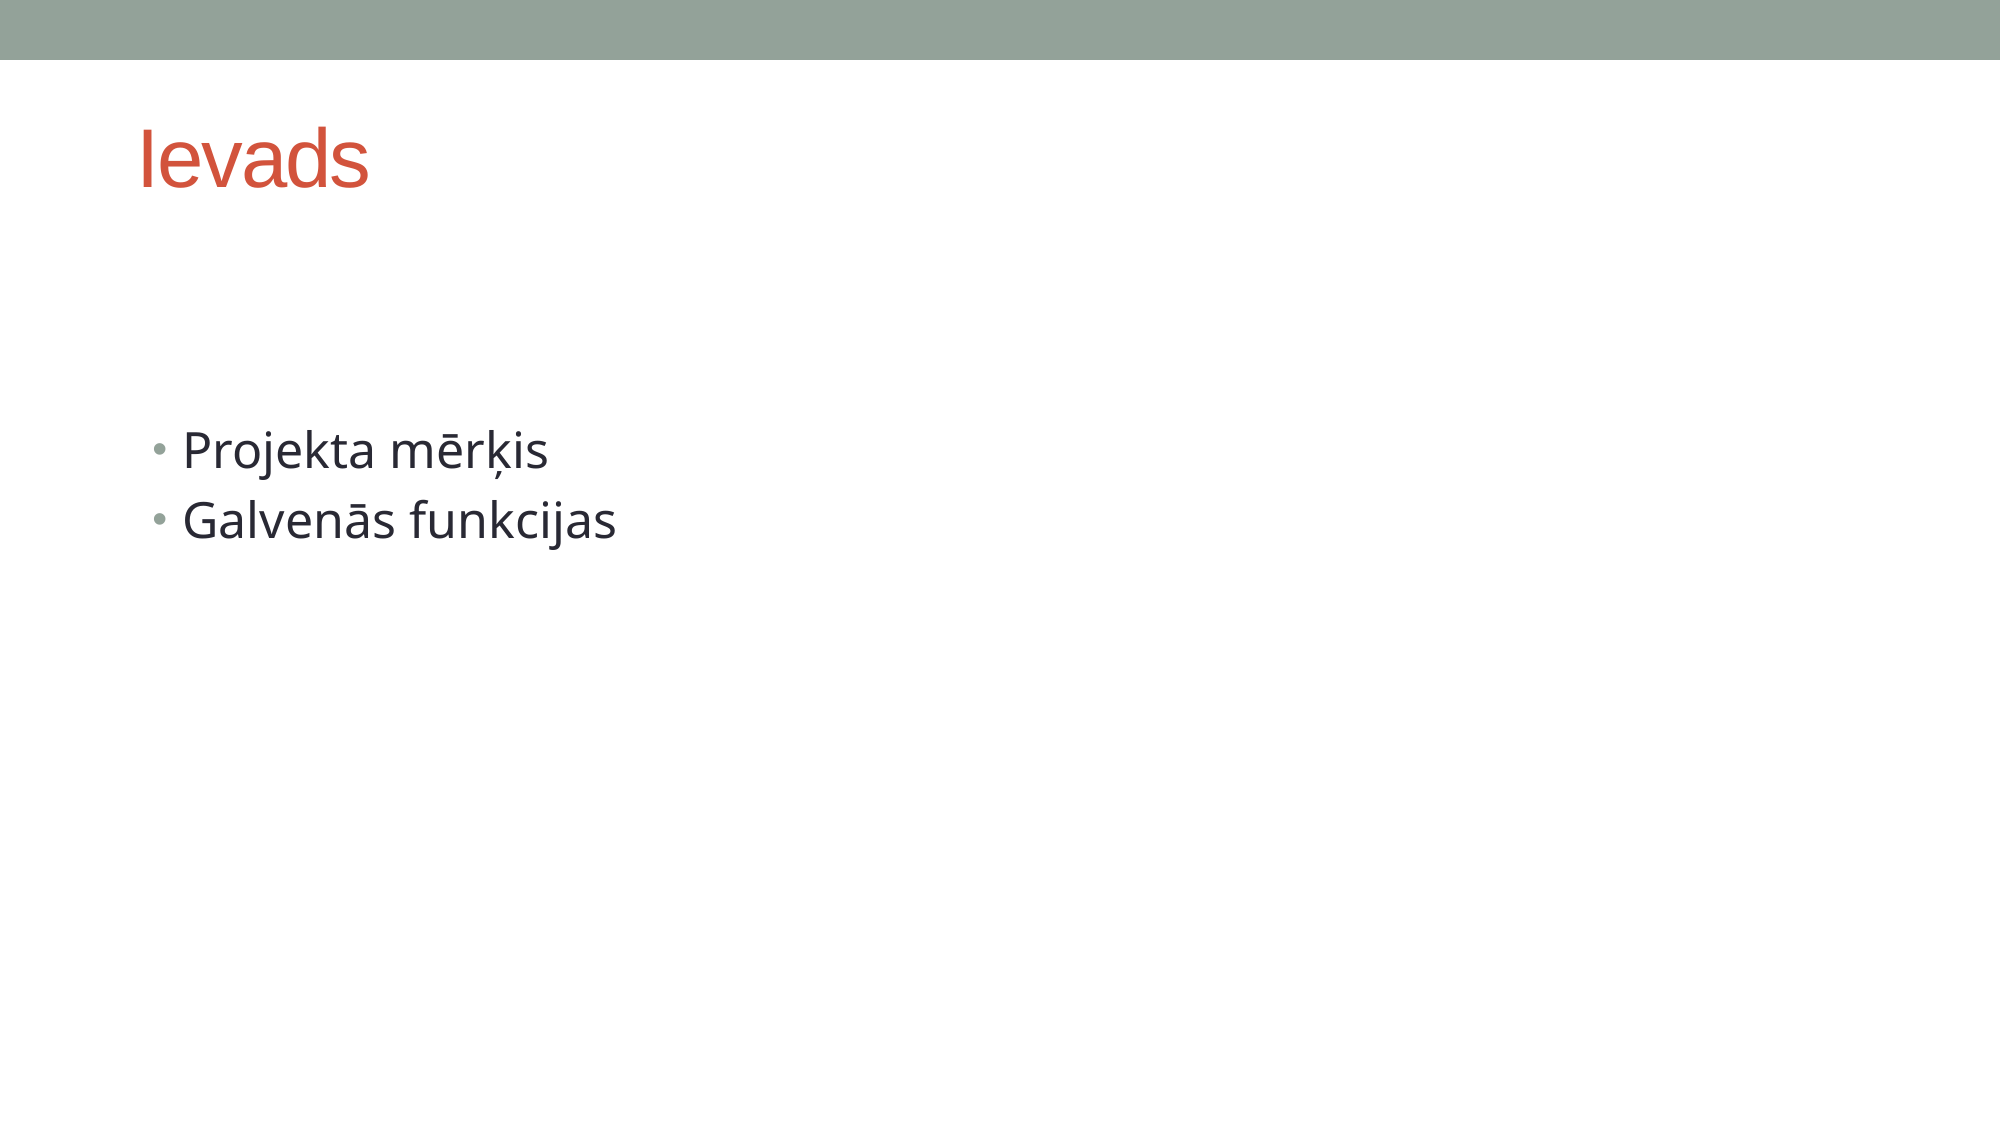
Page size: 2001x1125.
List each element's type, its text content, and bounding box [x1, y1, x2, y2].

list Projekta mērķis Galvenās funkcijas [137, 411, 1863, 1125]
title Ievads [120, 45, 1846, 264]
